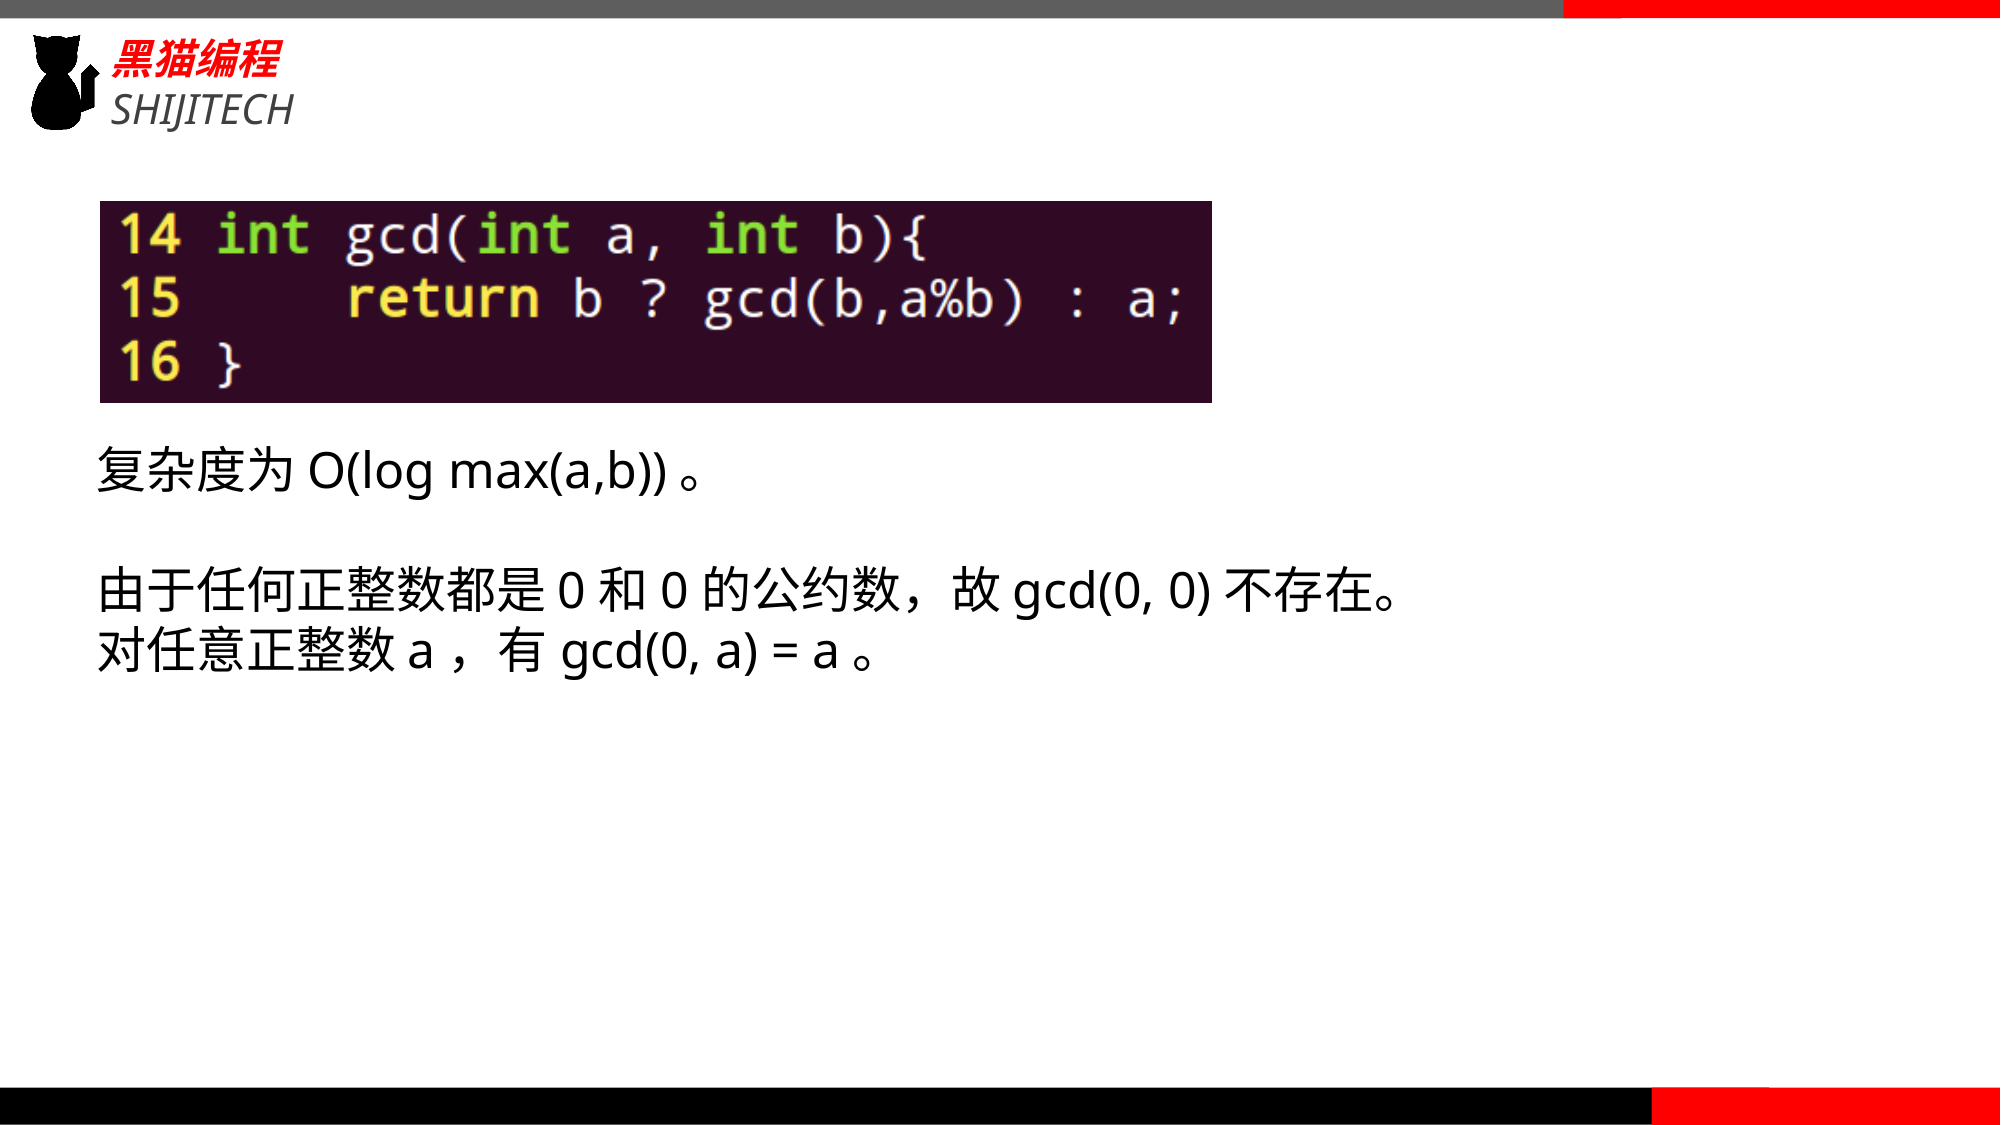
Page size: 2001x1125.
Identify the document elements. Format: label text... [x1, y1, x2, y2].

picture [100, 201, 1212, 403]
text_box 复杂度为O(log max(a,b))。 由于任何正整数都是0和0的公约数，故gcd(0, 0)不存在。 对任意正整数a，有gcd(0, a) = a。 [81, 431, 1723, 746]
picture [17, 35, 113, 130]
